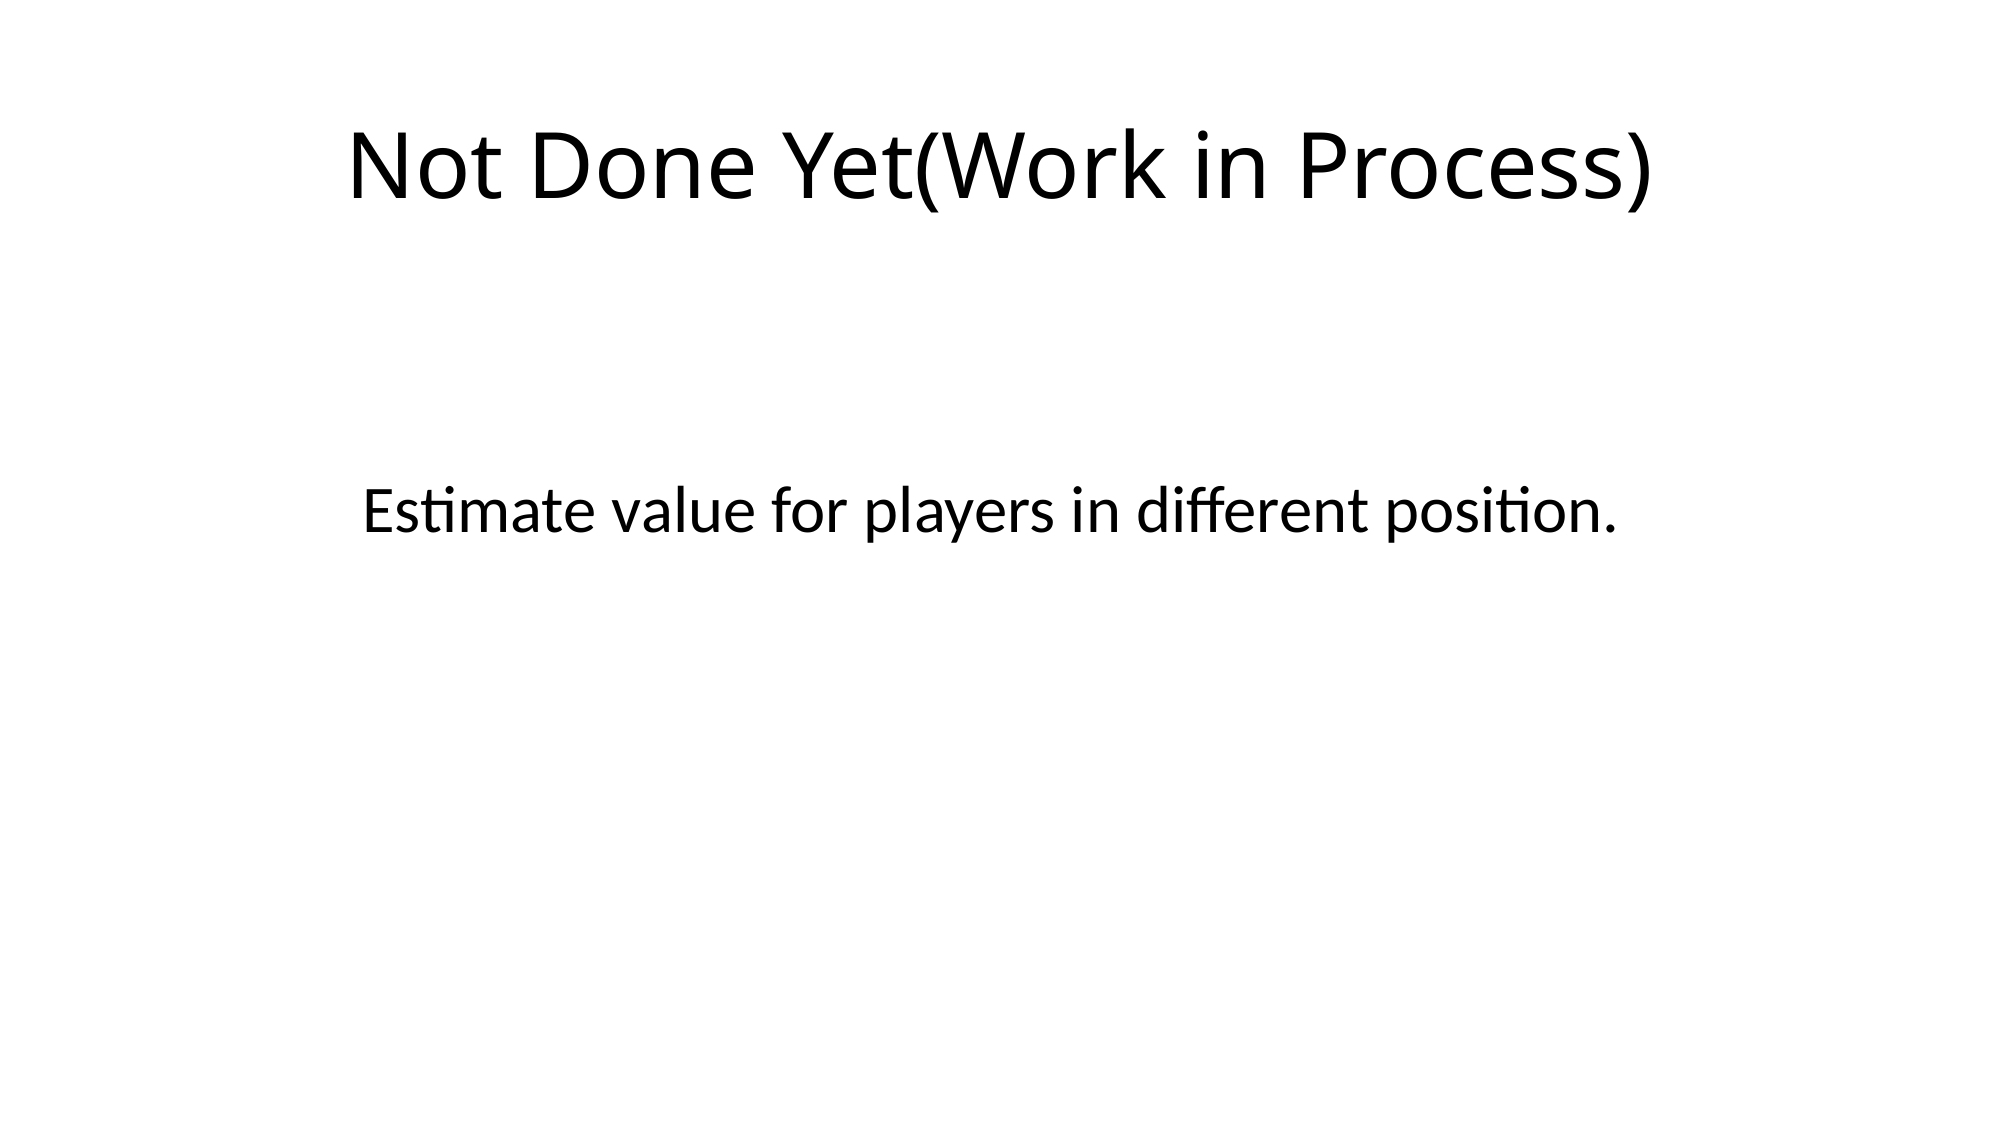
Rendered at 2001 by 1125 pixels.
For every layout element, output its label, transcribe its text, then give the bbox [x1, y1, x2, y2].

list Estimate value for players in different position. [137, 299, 1863, 1014]
title Not Done Yet(Work in Process) [137, 59, 1863, 278]
